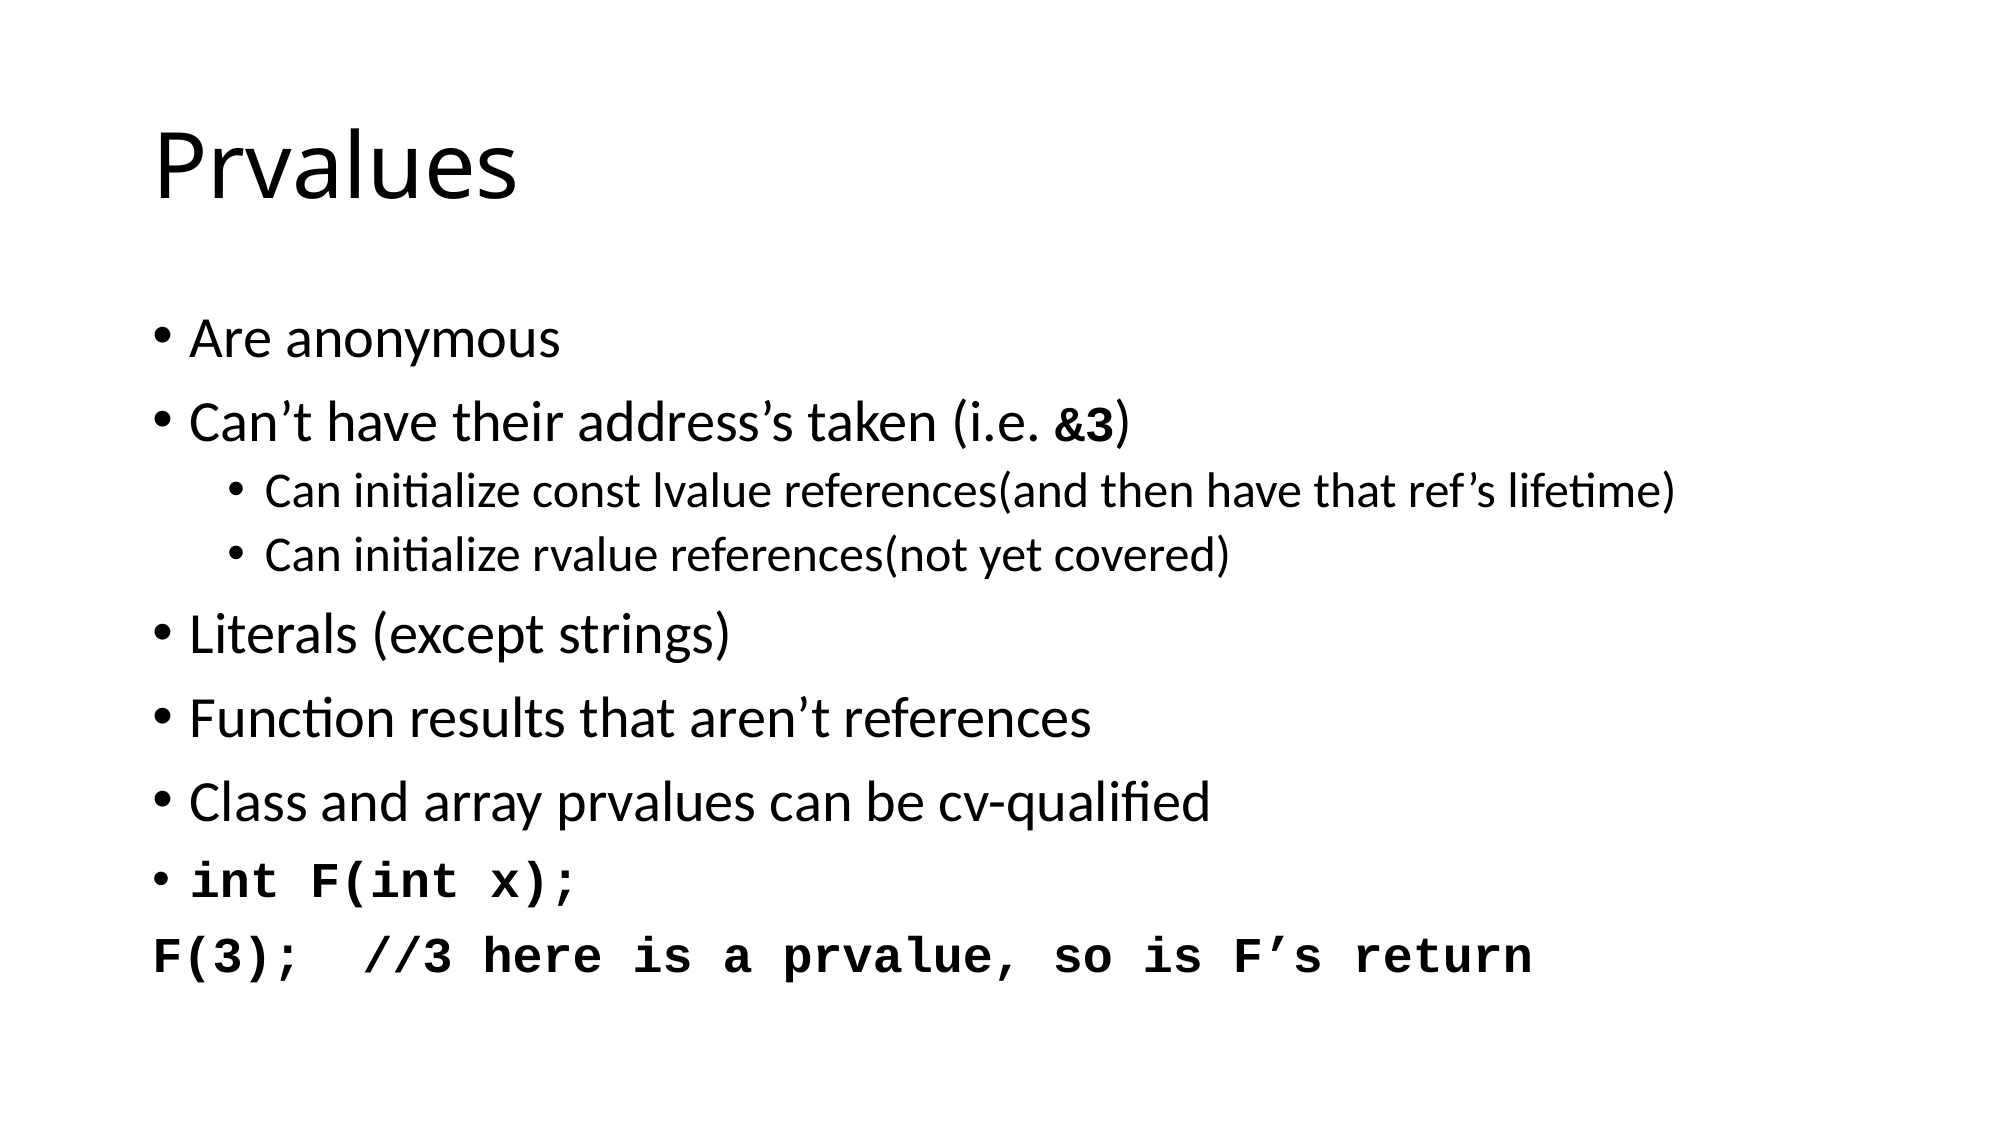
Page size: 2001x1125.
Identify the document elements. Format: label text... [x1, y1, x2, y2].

list Are anonymous Can’t have their address’s taken (i.e. &3) Can initialize const lvalue references(and then have that ref’s lifetime) Can initialize rvalue references(not yet covered) Literals (except strings) Function results that aren’t references Class and array prvalues can be cv-qualified int F(int x); F(3); //3 here is a prvalue, so is F’s return [137, 299, 1863, 1014]
title Prvalues [137, 59, 1863, 278]
